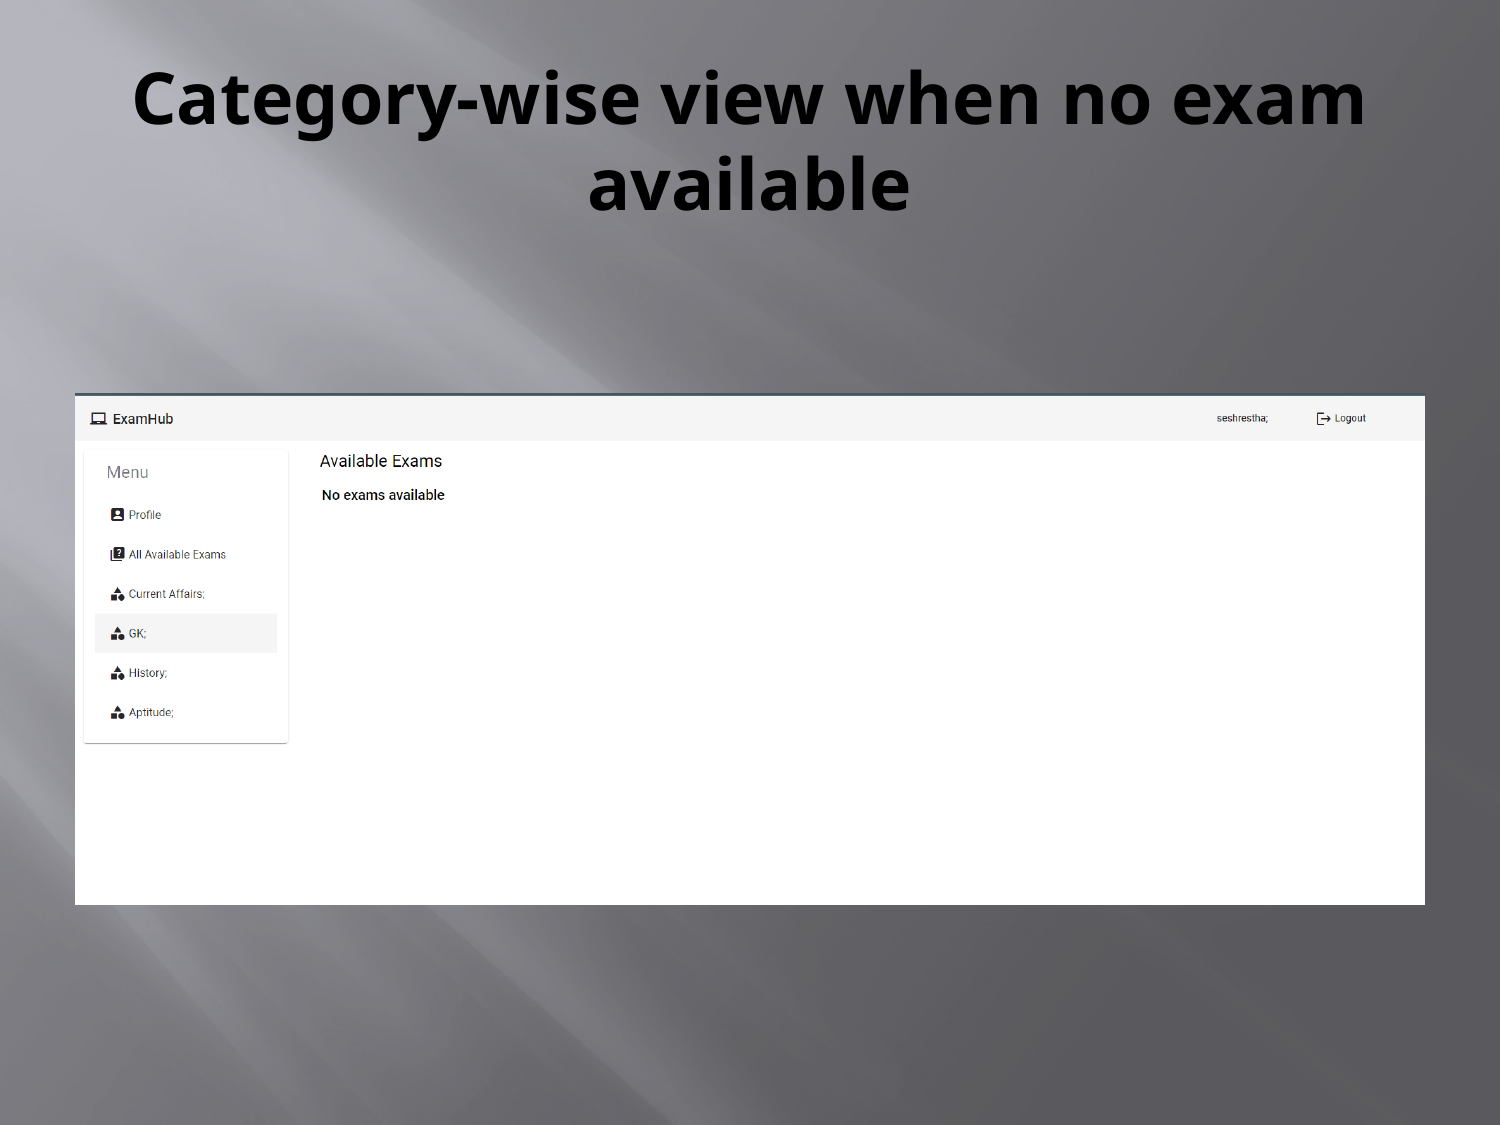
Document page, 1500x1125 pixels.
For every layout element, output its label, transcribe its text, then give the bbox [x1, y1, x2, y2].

title Category-wise view when no exam available [75, 45, 1425, 233]
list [74, 392, 1426, 905]
